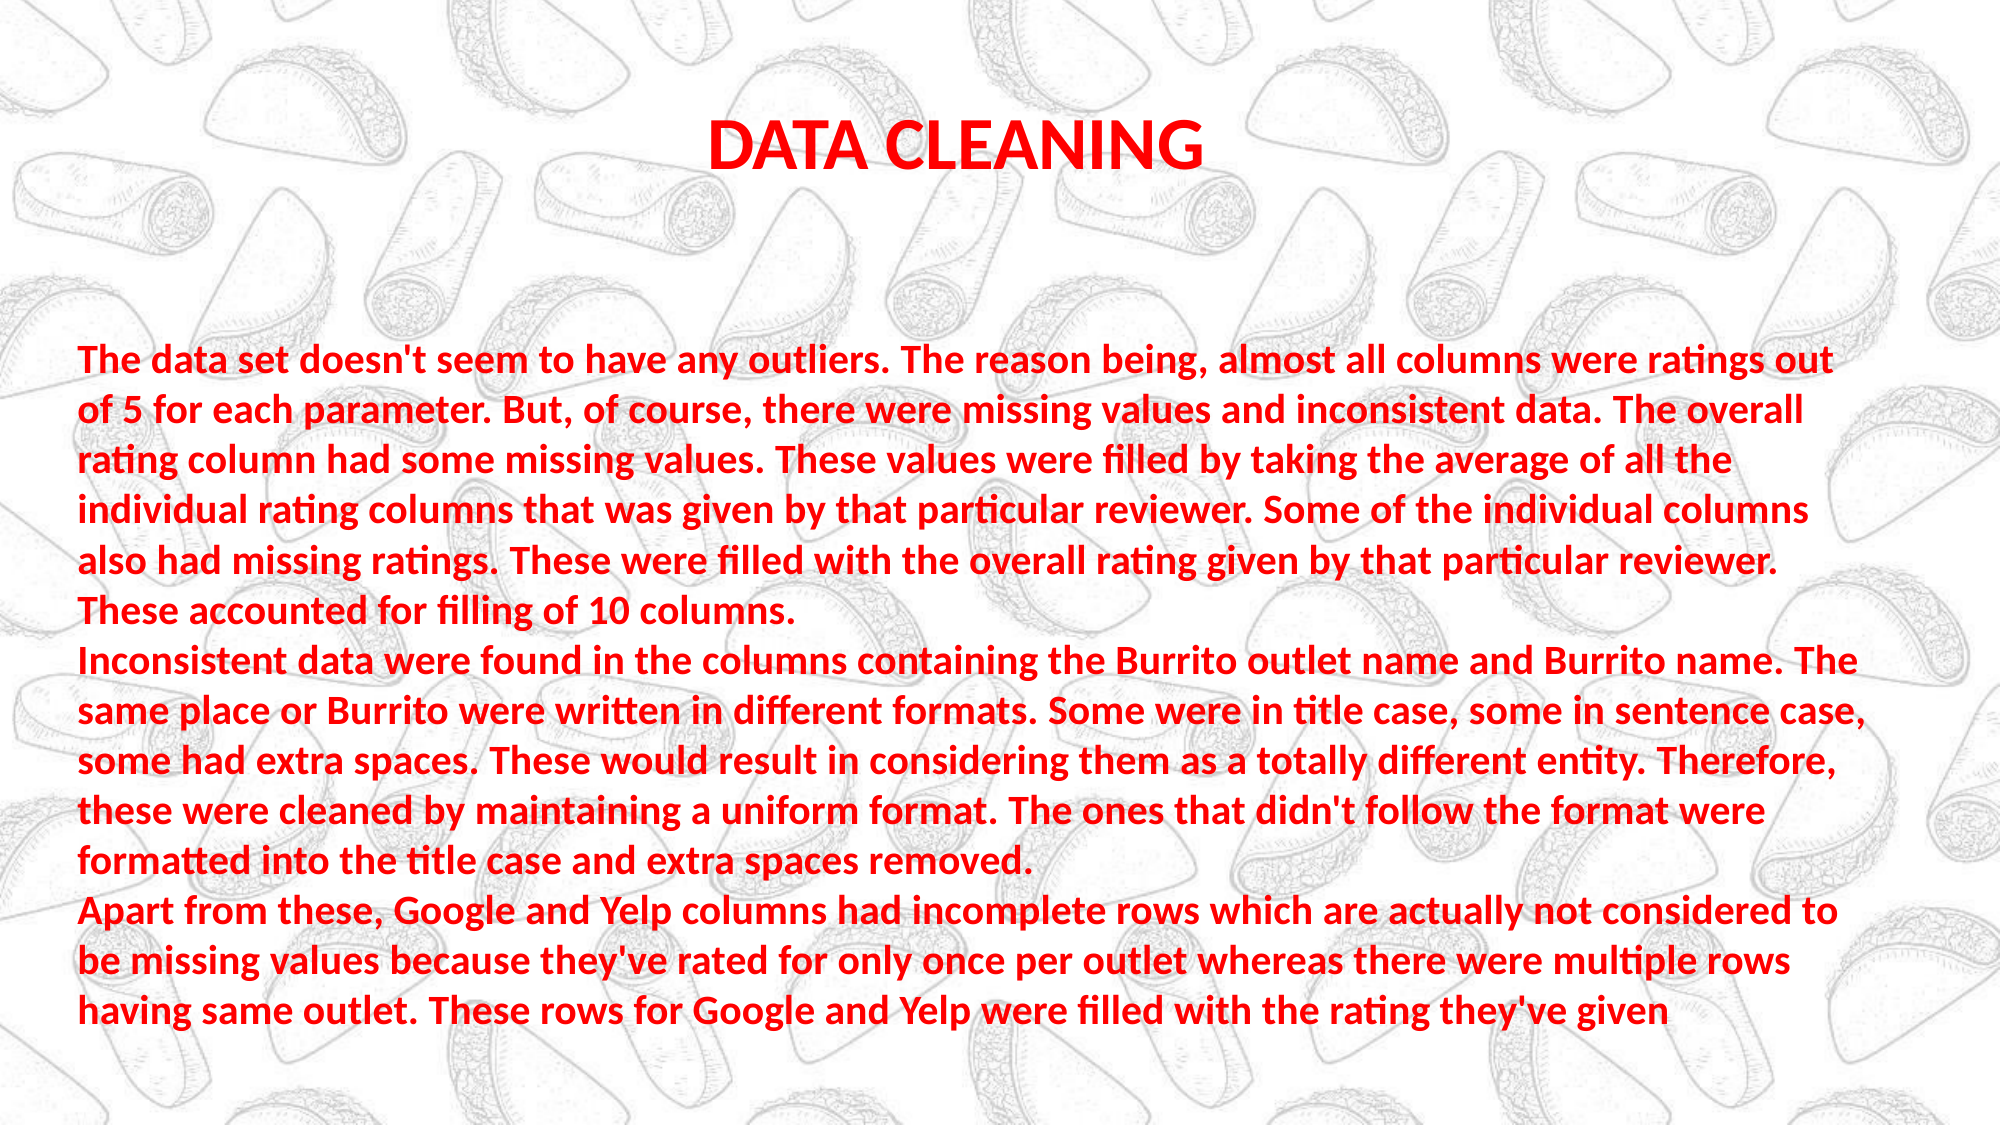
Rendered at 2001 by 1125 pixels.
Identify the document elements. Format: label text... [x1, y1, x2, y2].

text_box DATA CLEANING [675, 87, 1238, 193]
picture [0, 0, 2000, 1125]
text_box The data set doesn't seem to have any outliers. The reason being, almost all columns were ratings out of 5 for each parameter. But, of course, there were missing values and inconsistent data. The overall rating column had some missing values. These values were filled by taking the average of all the individual rating columns that was given by that particular reviewer. Some of the individual columns also had missing ratings. These were filled with the overall rating given by that particular reviewer. These accounted for filling of 10 columns. Inconsistent data were found in the columns containing the Burrito outlet name and Burrito name. The same place or Burrito were written in different formats. Some were in title case, some in sentence case, some had extra spaces. These would result in considering them as a totally different entity. Therefore, these were cleaned by maintaining a uniform format. The ones that didn't follow the format were formatted into the title case and extra spaces removed. Apart from these, Google and Yelp columns had incomplete rows which are actually not considered to be missing values because they've rated for only once per outlet whereas there were multiple rows having same outlet. These rows for Google and Yelp were filled with the rating they've given [62, 324, 1888, 1040]
